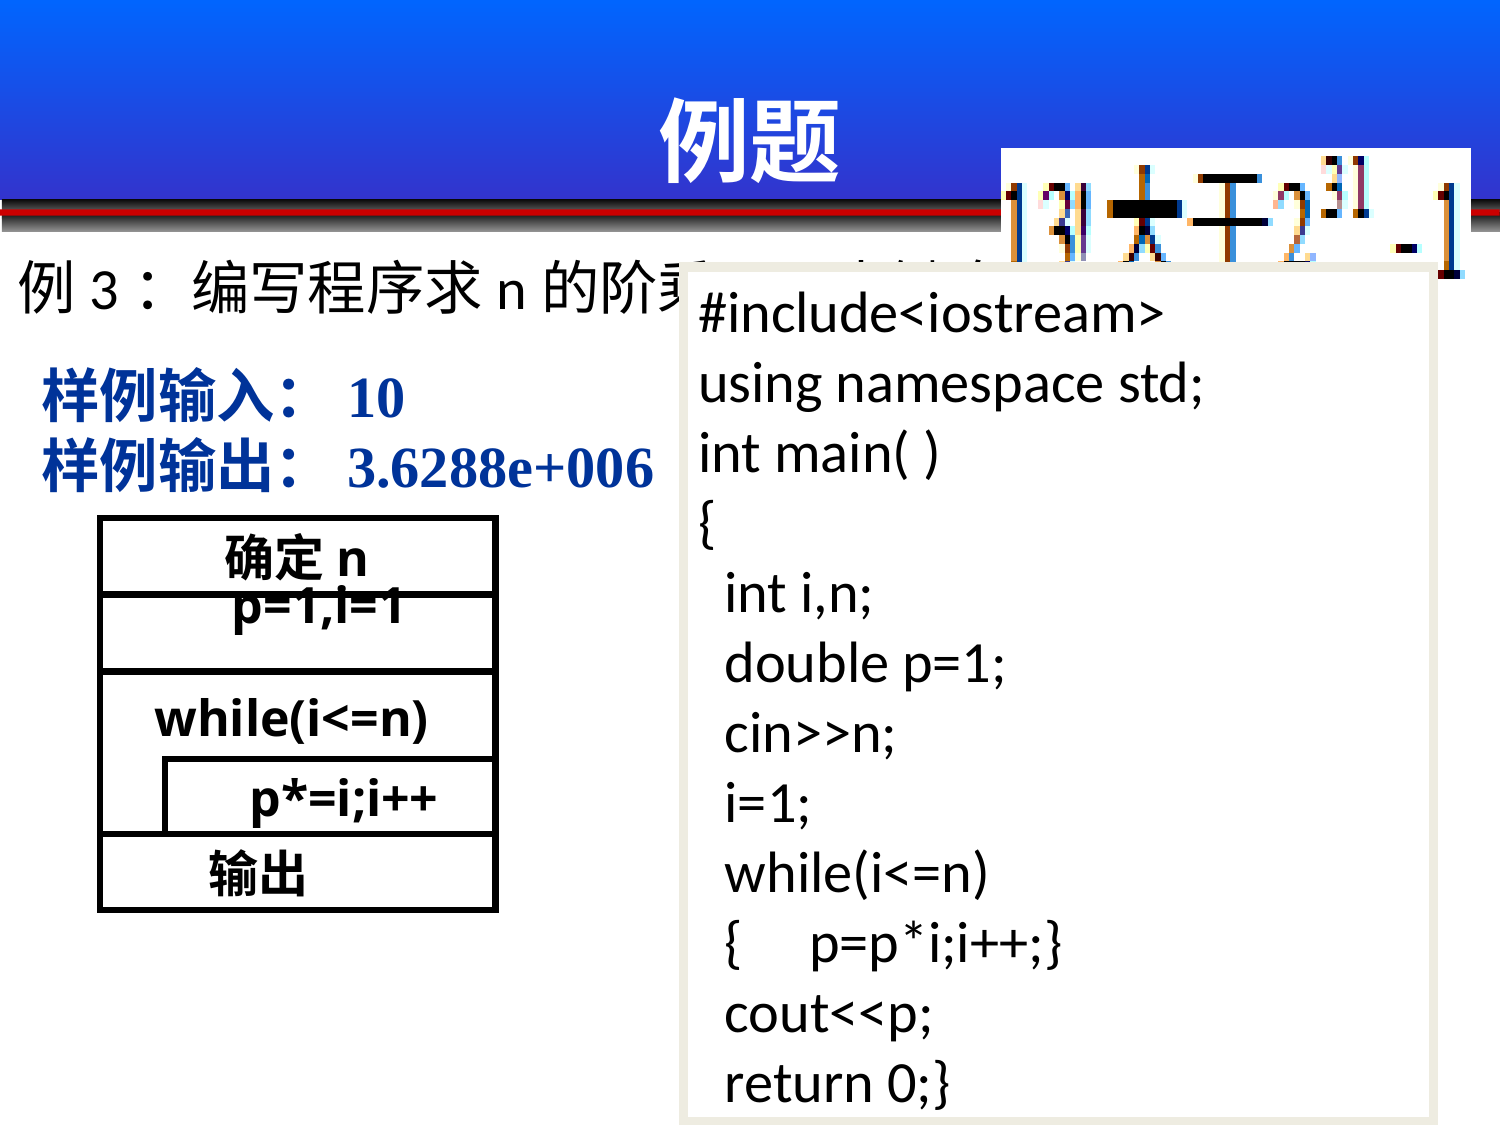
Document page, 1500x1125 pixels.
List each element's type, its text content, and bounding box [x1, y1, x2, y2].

text_box p*=i;i++ [234, 758, 573, 834]
text_box while(i<=n) [139, 678, 444, 754]
text_box [100, 672, 496, 833]
text_box #include<iostream> using namespace std; int main( ) { int i,n; double p=1; cin>>n; i=1; while(i<=n) { p=p*i;i++;} cout<<p; return 0;} [683, 267, 1434, 1122]
text_box 样例输入：10 样例输出：3.6288e+006 [27, 352, 670, 507]
text_box [165, 758, 234, 833]
text_box 例3：编写程序求n的阶乘，n由键盘输入。 [2, 243, 995, 329]
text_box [1425, 147, 1500, 154]
text_box 输出 [100, 833, 496, 911]
text_box p=1,i=1 [100, 594, 496, 672]
text_box 确定n [100, 518, 496, 594]
title 例题 [75, 45, 1425, 233]
picture [1000, 148, 1471, 297]
